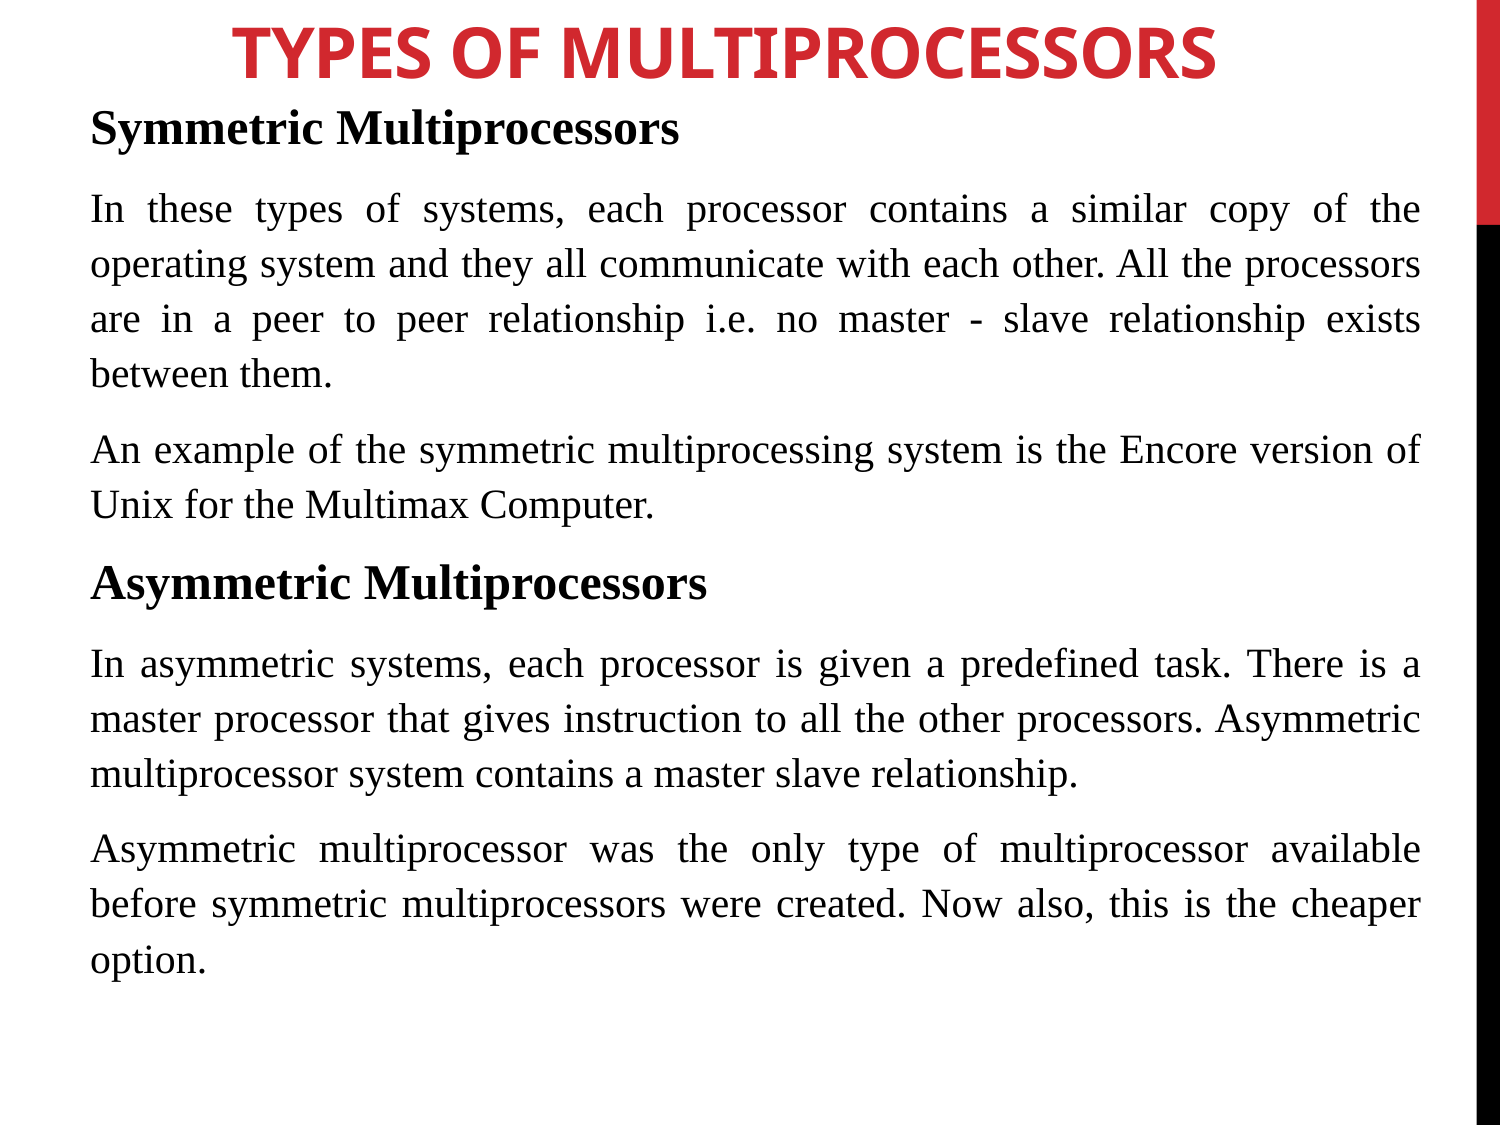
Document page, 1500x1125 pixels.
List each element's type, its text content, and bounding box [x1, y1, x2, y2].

title Types of Multiprocessors [75, 0, 1375, 87]
list Symmetric Multiprocessors In these types of systems, each processor contains a similar copy of the operating system and they all communicate with each other. All the processors are in a peer to peer relationship i.e. no master - slave relationship exists between them. An example of the symmetric multiprocessing system is the Encore version of Unix for the Multimax Computer. Asymmetric Multiprocessors In asymmetric systems, each processor is given a predefined task. There is a master processor that gives instruction to all the other processors. Asymmetric multiprocessor system contains a master slave relationship. Asymmetric multiprocessor was the only type of multiprocessor available before symmetric multiprocessors were created. Now also, this is the cheaper option. [75, 87, 1438, 1075]
